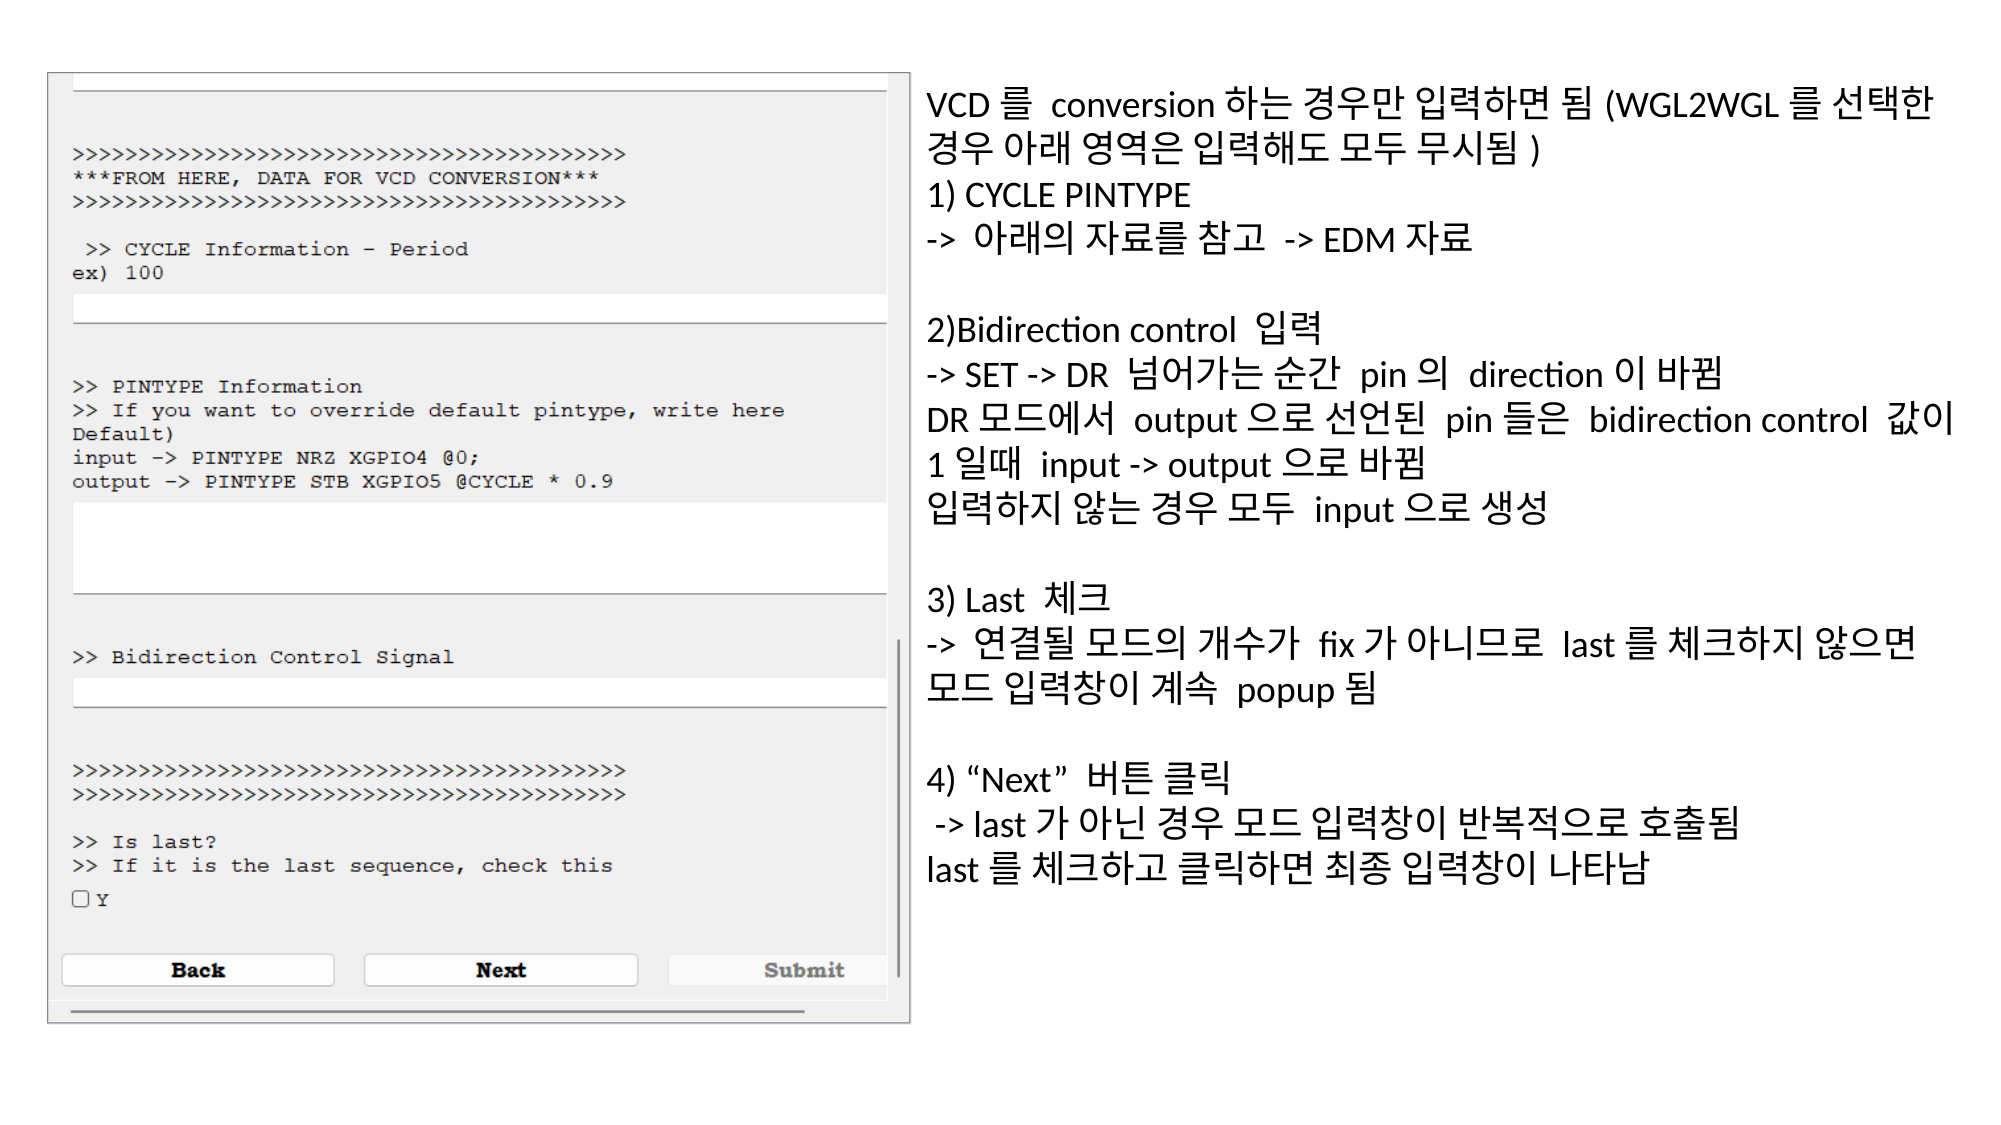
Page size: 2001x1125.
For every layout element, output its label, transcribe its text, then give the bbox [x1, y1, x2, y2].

picture [47, 72, 912, 1025]
text_box VCD를 conversion하는 경우만 입력하면 됨(WGL2WGL를 선택한 경우 아래 영역은 입력해도 모두 무시됨) 1) CYCLE PINTYPE -> 아래의 자료를 참고 -> EDM자료 2)Bidirection control 입력 -> SET -> DR 넘어가는 순간 pin의 direction이 바뀜 DR모드에서 output으로 선언된 pin들은 bidirection control 값이 1일때 input -> output으로 바뀜 입력하지 않는 경우 모두 input으로 생성 3) Last 체크 -> 연결될 모드의 개수가 fix가 아니므로 last를 체크하지 않으면 모드 입력창이 계속 popup됨 4) “Next” 버튼 클릭 -> last가 아닌 경우 모드 입력창이 반복적으로 호출됨 last를 체크하고 클릭하면 최종 입력창이 나타남 [912, 72, 1984, 897]
